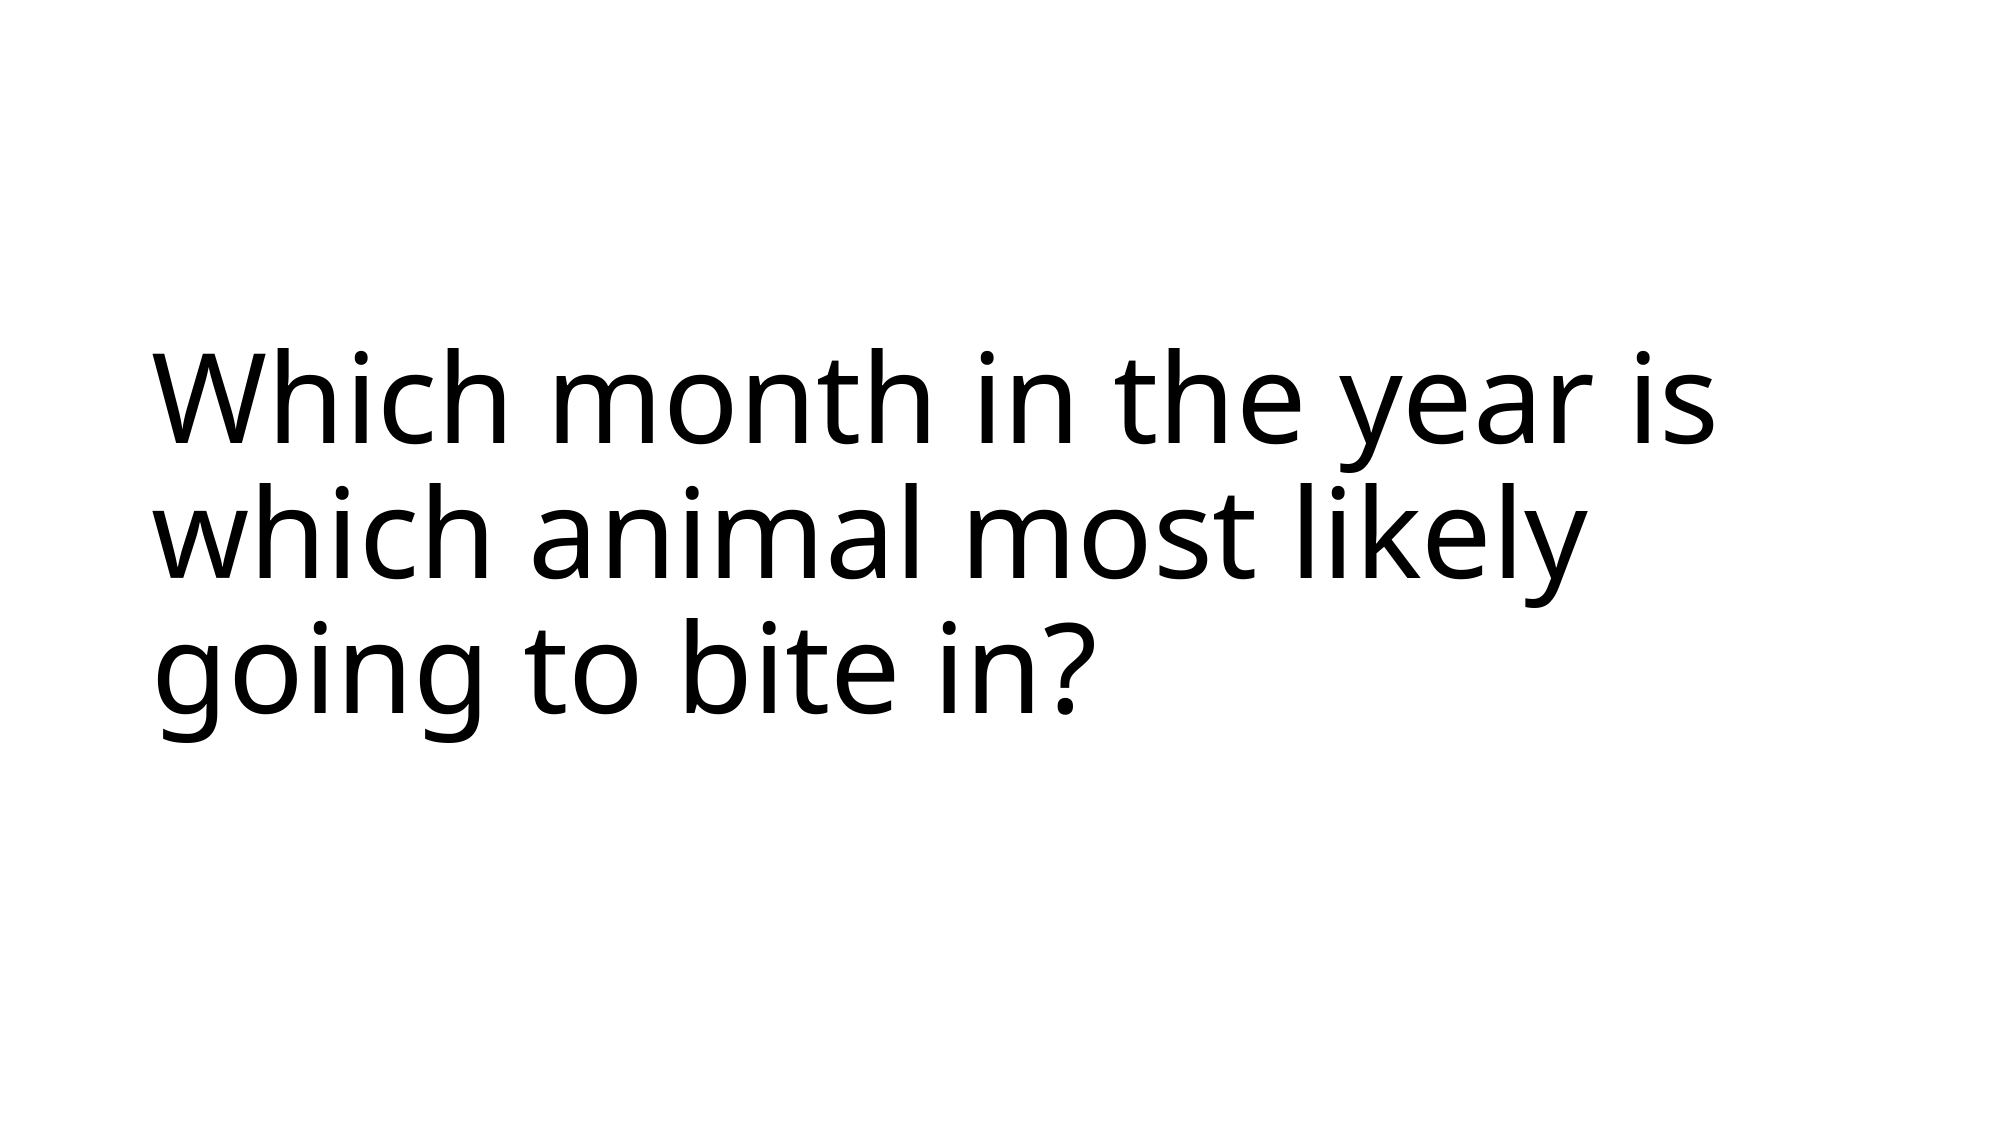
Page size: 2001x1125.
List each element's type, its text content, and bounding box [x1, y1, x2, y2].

title Which month in the year is which animal most likely going to bite in? [136, 280, 1862, 749]
